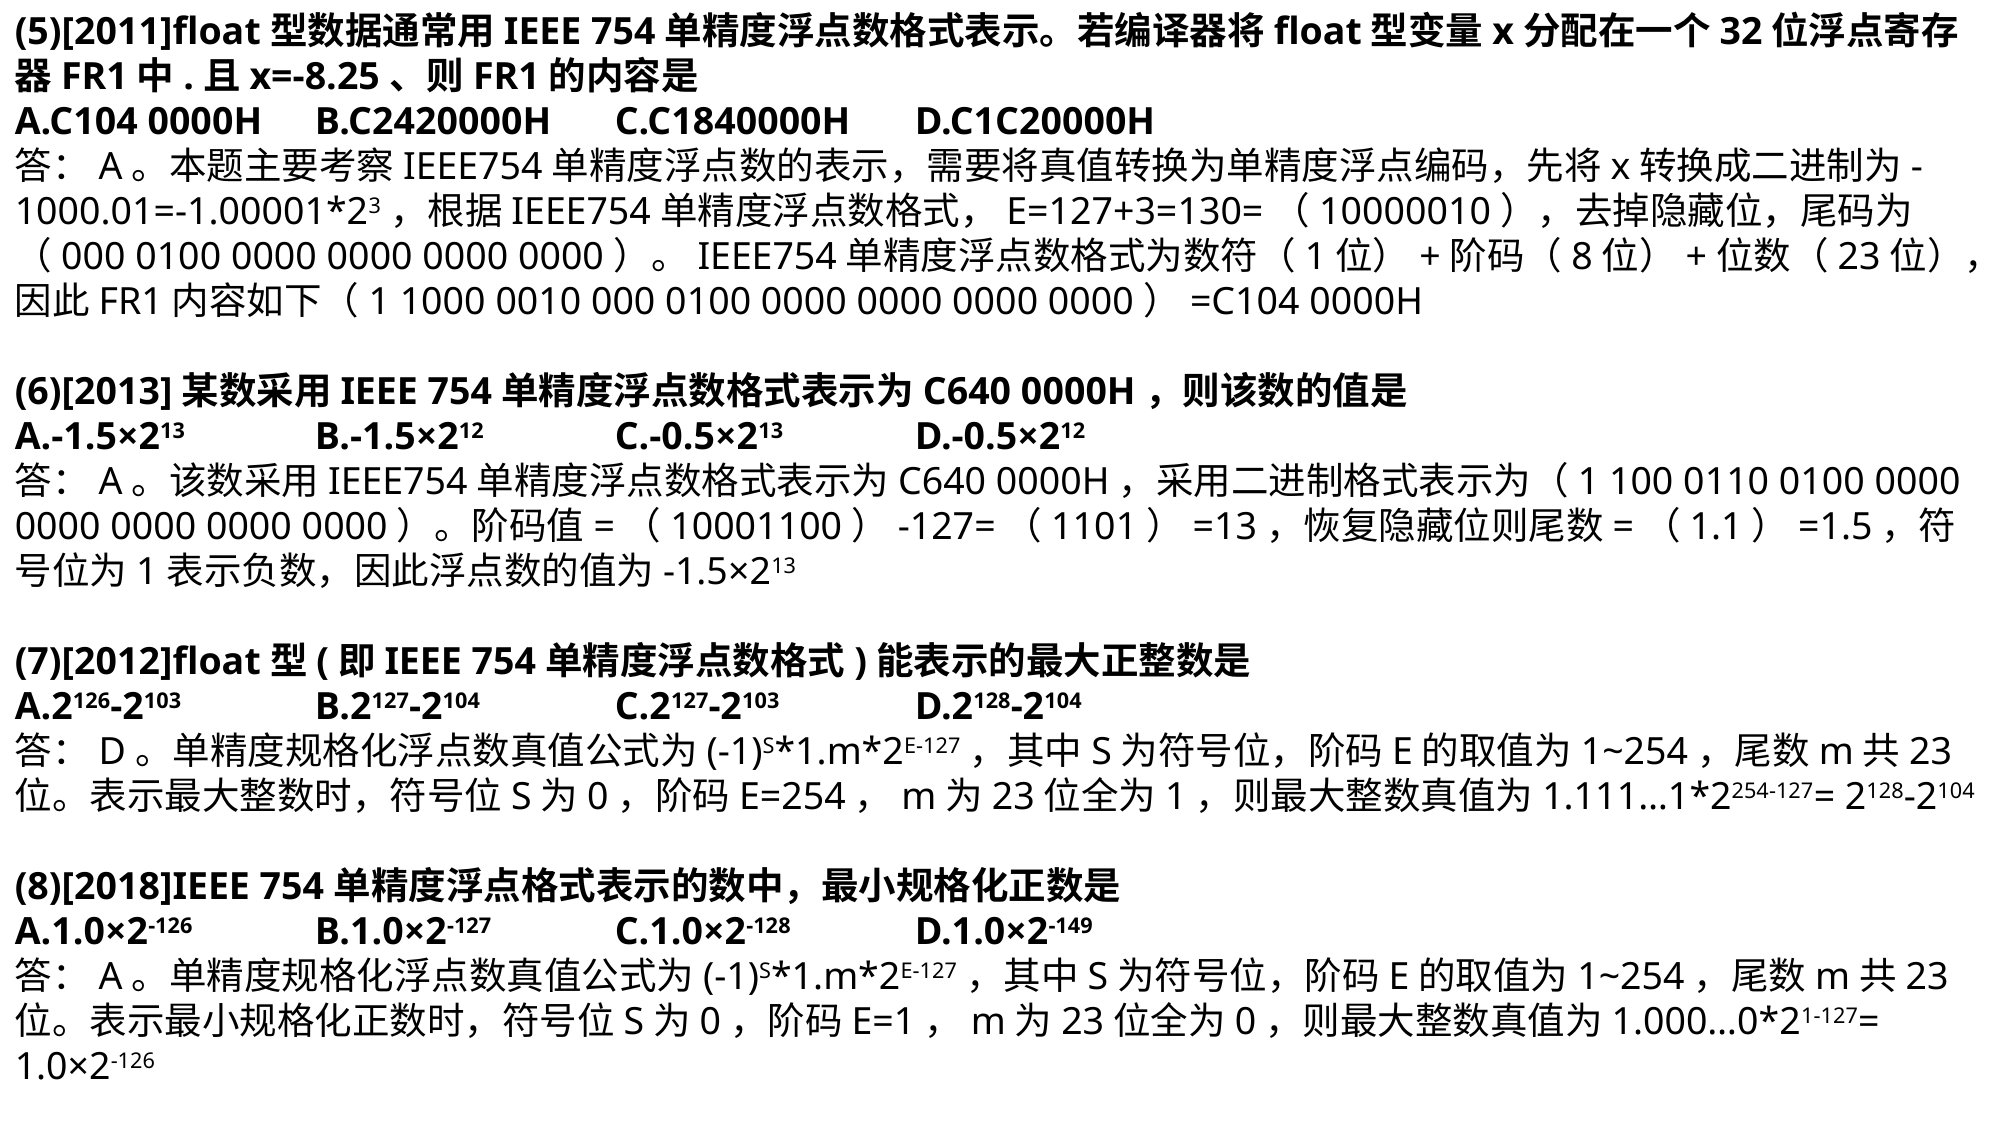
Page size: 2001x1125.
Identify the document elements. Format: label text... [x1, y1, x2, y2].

text_box (5)[2011]float型数据通常用IEEE 754单精度浮点数格式表示。若编译器将float型变量x分配在一个32位浮点寄存器FR1中.且x=-8.25、则FR1的内容是 A.C104 0000H B.C2420000H C.C1840000H D.C1C20000H 答：A。本题主要考察IEEE754单精度浮点数的表示，需要将真值转换为单精度浮点编码，先将x转换成二进制为-1000.01=-1.00001*23，根据IEEE754单精度浮点数格式，E=127+3=130=（10000010），去掉隐藏位，尾码为（000 0100 0000 0000 0000 0000）。IEEE754单精度浮点数格式为数符（1位）+阶码（8位）+位数（23位），因此FR1内容如下（1 1000 0010 000 0100 0000 0000 0000 0000）=C104 0000H (6)[2013]某数采用IEEE 754单精度浮点数格式表示为C640 0000H，则该数的值是 A.-1.5×213 B.-1.5×212 C.-0.5×213 D.-0.5×212 答：A。该数采用IEEE754单精度浮点数格式表示为C640 0000H，采用二进制格式表示为（1 100 0110 0100 0000 0000 0000 0000 0000）。阶码值=（10001100）-127=（1101）=13，恢复隐藏位则尾数=（1.1）=1.5，符号位为1表示负数，因此浮点数的值为-1.5×213 (7)[2012]float型(即IEEE 754单精度浮点数格式)能表示的最大正整数是 A.2126-2103 B.2127-2104 C.2127-2103 D.2128-2104 答：D。单精度规格化浮点数真值公式为(-1)S*1.m*2E-127，其中S为符号位，阶码E的取值为1~254，尾数m共23位。表示最大整数时，符号位S为0，阶码E=254，m为23位全为1，则最大整数真值为1.111…1*2254-127= 2128-2104 (8)[2018]IEEE 754单精度浮点格式表示的数中，最小规格化正数是 A.1.0×2-126 B.1.0×2-127 C.1.0×2-128 D.1.0×2-149 答：A。单精度规格化浮点数真值公式为(-1)S*1.m*2E-127，其中S为符号位，阶码E的取值为1~254，尾数m共23位。表示最小规格化正数时，符号位S为0，阶码E=1，m为23位全为0，则最大整数真值为1.000…0*21-127= 1.0×2-126 [0, 0, 2000, 1095]
